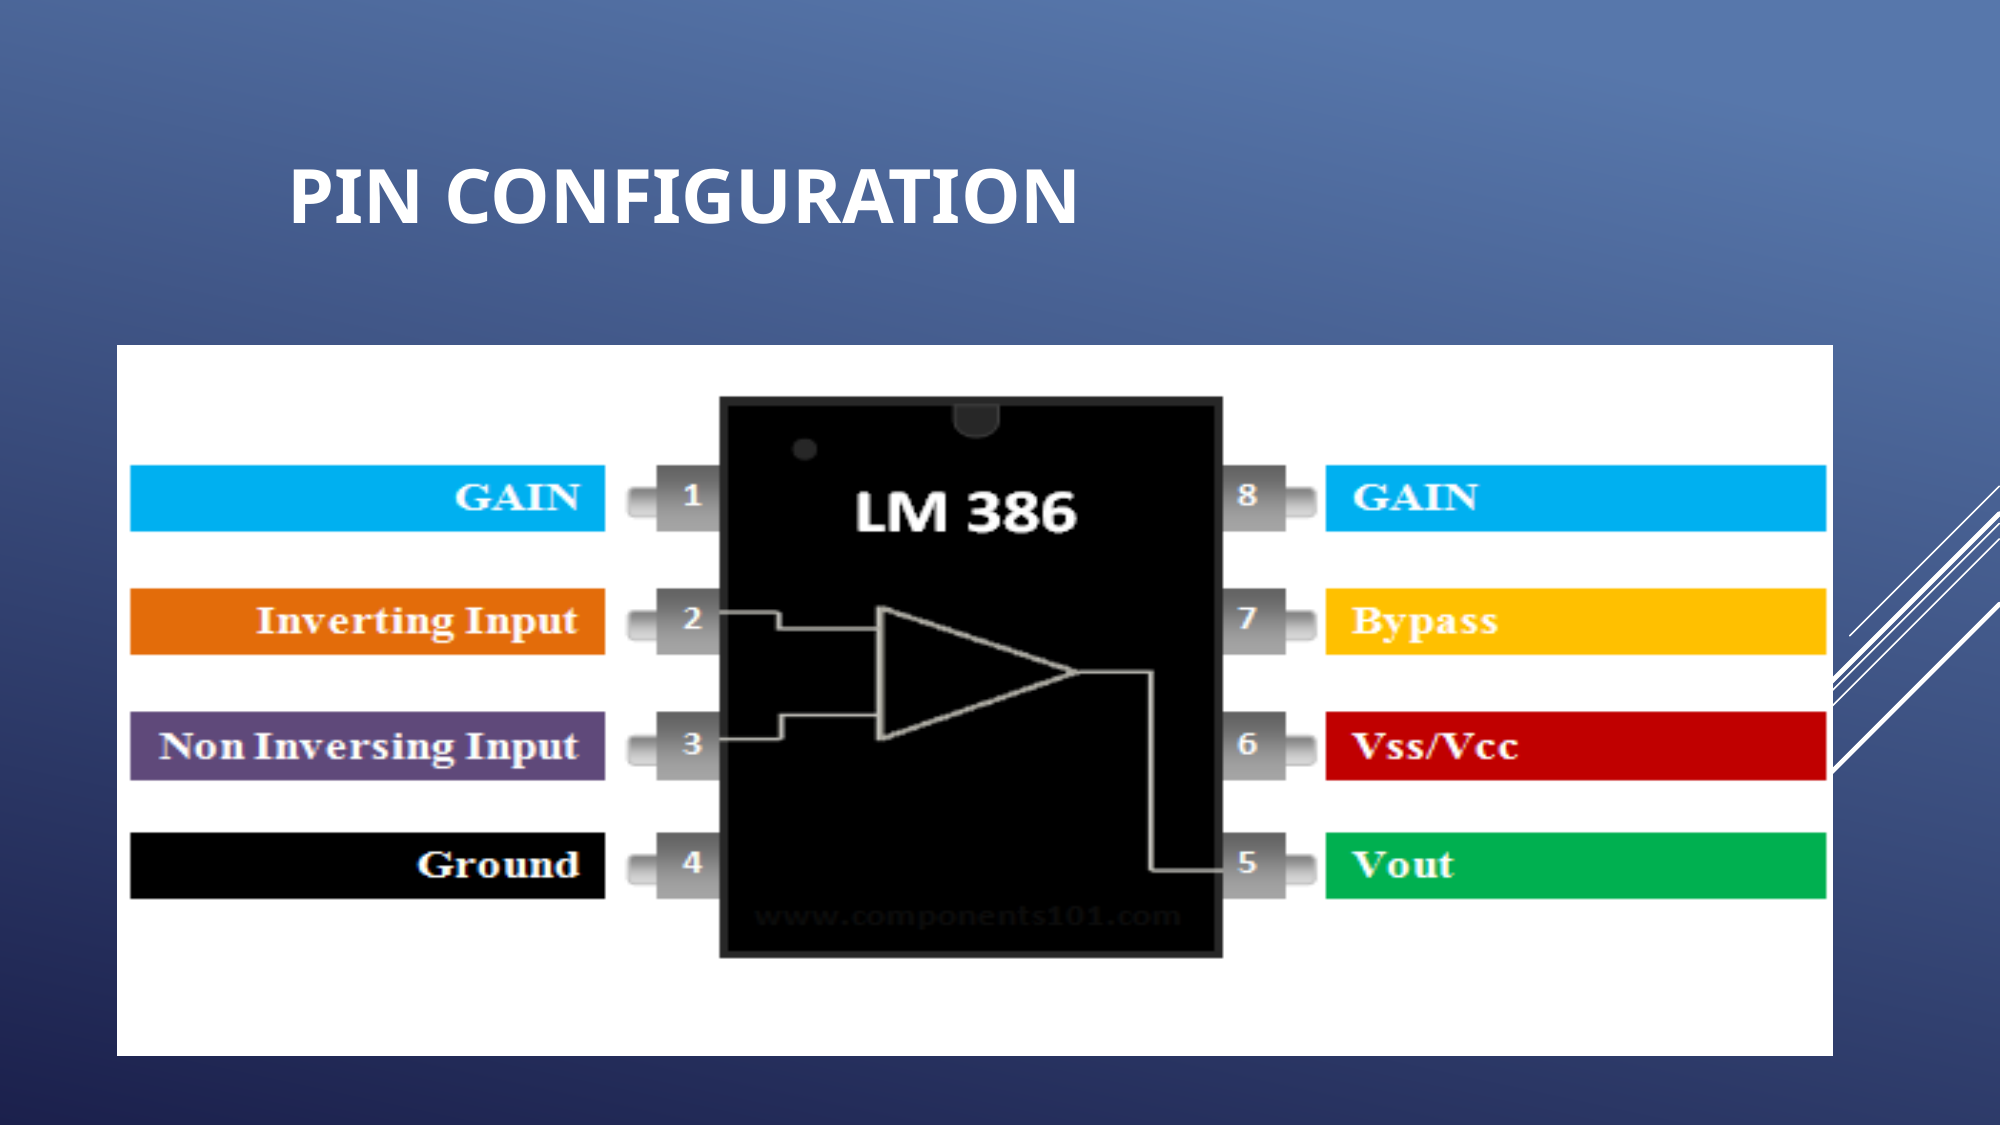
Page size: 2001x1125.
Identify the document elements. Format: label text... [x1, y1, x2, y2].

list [116, 344, 1833, 1056]
title Pin configuration [272, 92, 1340, 295]
